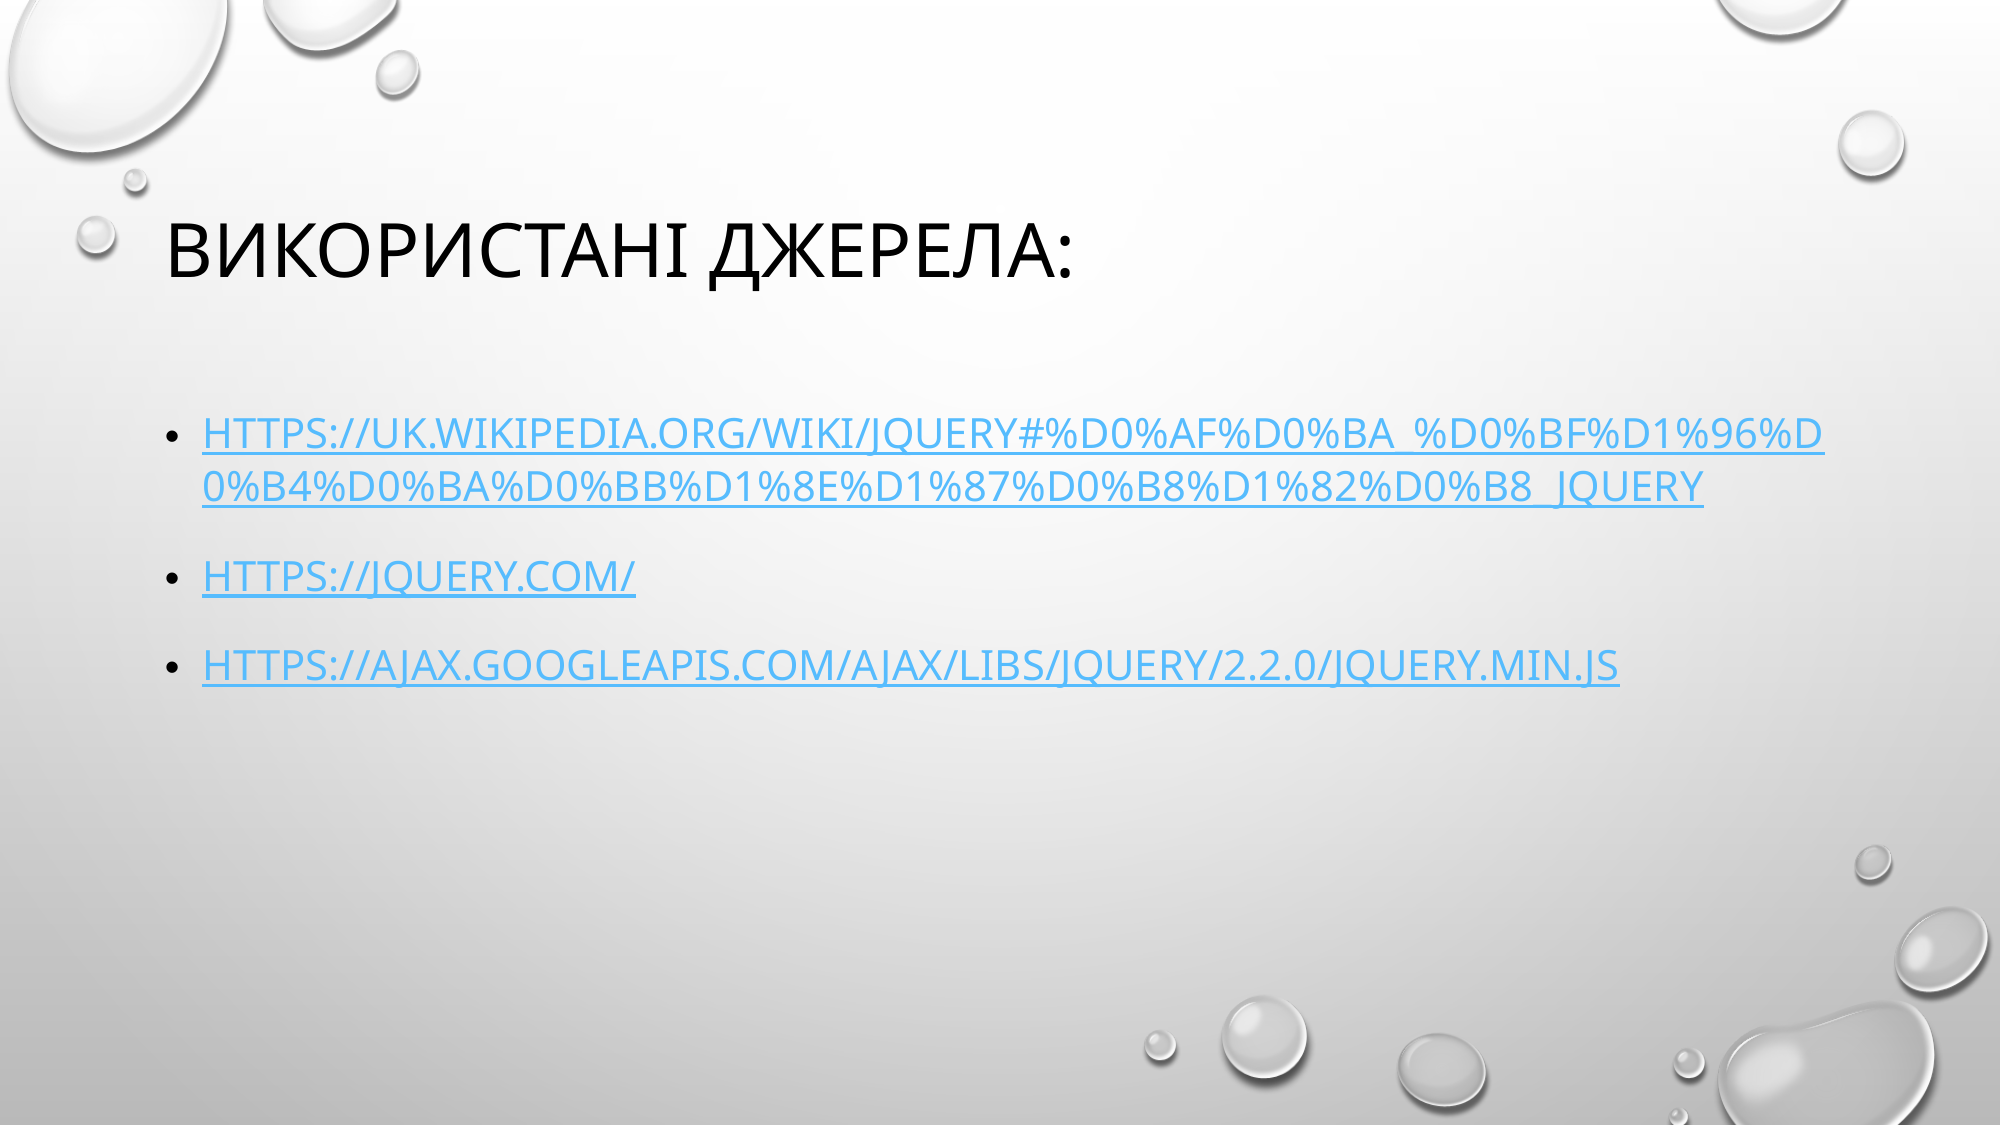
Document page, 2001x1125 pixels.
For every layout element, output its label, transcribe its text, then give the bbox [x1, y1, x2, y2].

picture [0, 0, 2000, 1125]
title Використані Джерела: [149, 143, 1169, 364]
list https://uk.wikipedia.org/wiki/JQuery#%D0%AF%D0%BA_%D0%BF%D1%96%D0%B4%D0%BA%D0%BB%D1%8E%D1%87%D0%B8%D1%82%D0%B8_jQuery https://jquery.com/ https://ajax.googleapis.com/ajax/libs/jquery/2.2.0/jquery.min.js [149, 388, 1850, 950]
